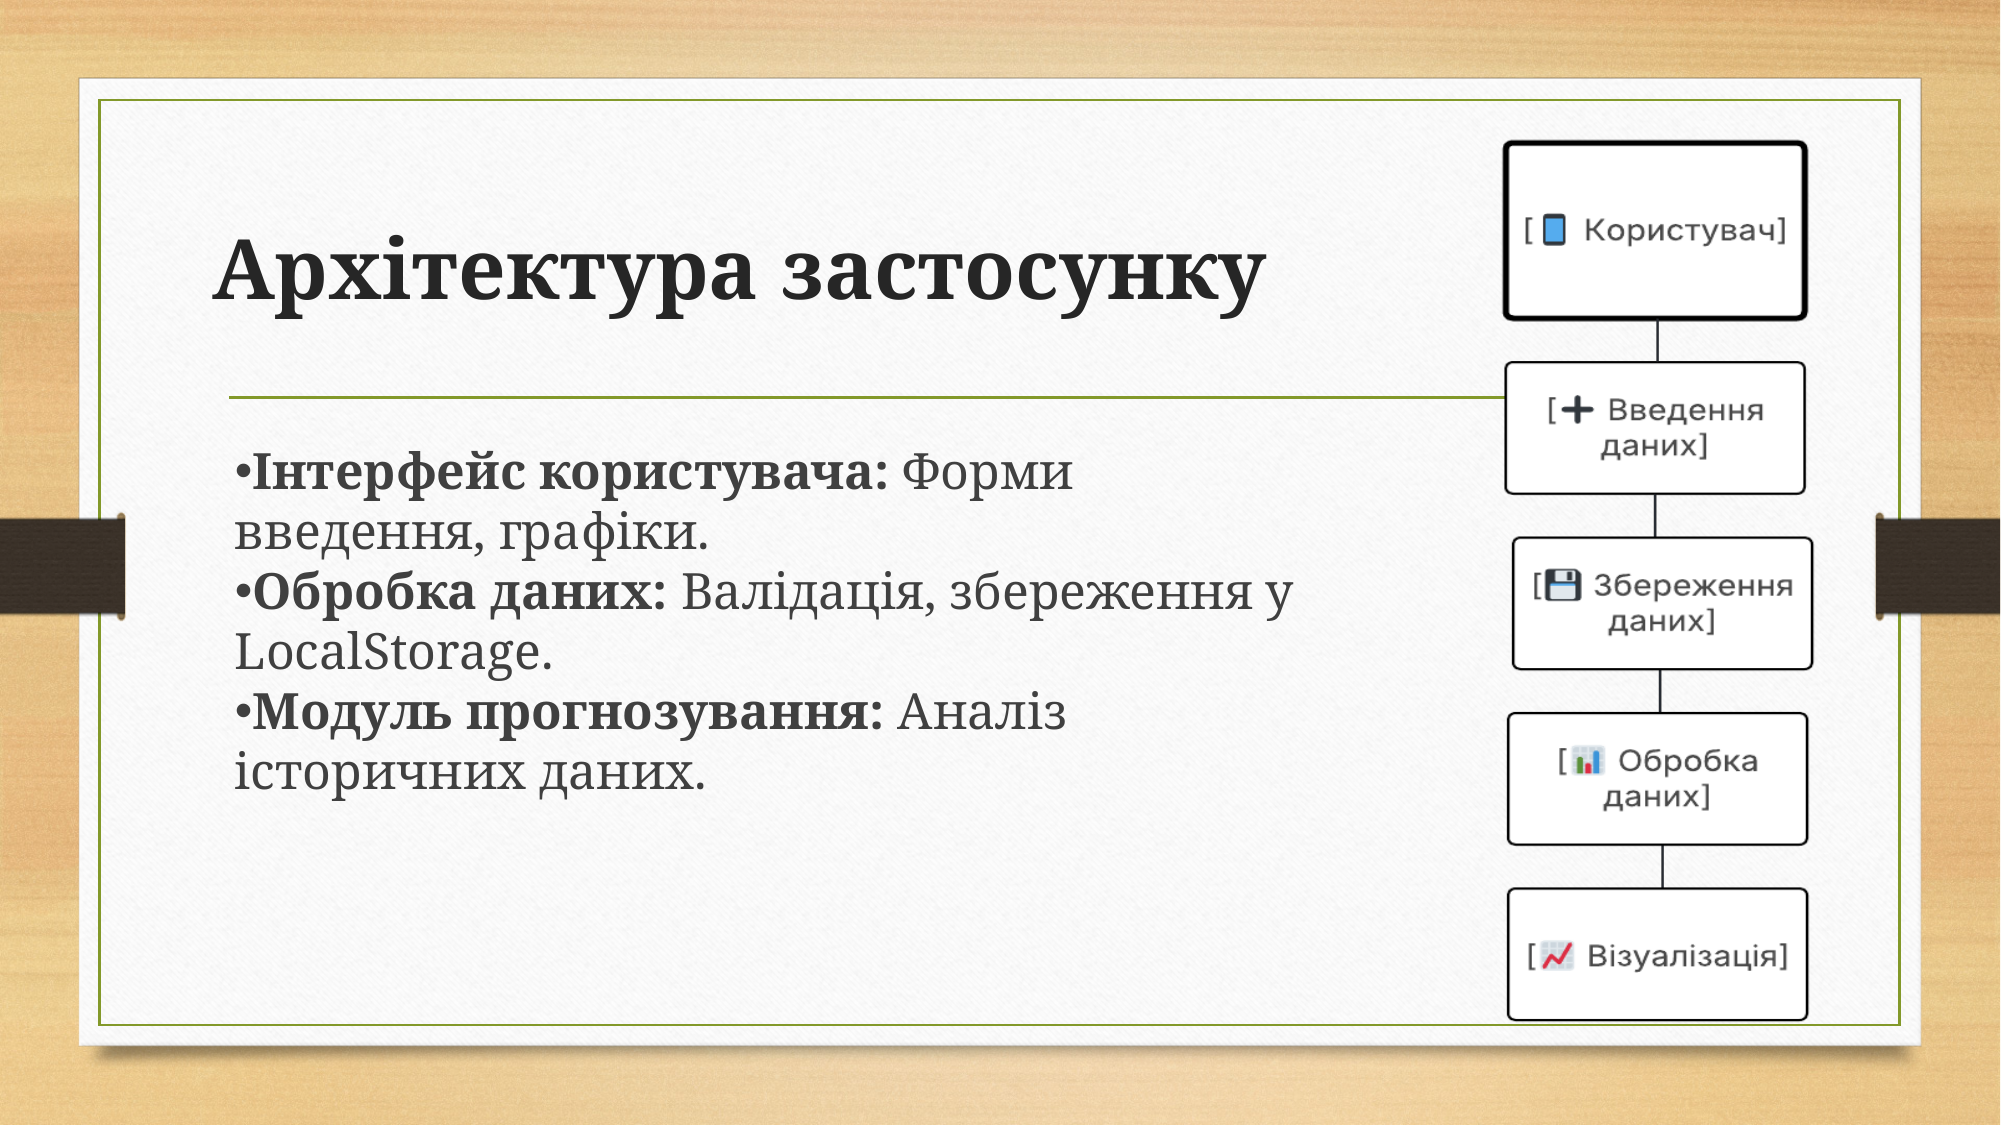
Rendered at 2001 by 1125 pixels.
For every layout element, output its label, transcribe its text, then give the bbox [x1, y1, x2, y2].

title Архітектура застосунку [137, 124, 1343, 409]
picture [0, 0, 2001, 1125]
text_box Інтерфейс користувача: Форми введення, графіки. Обробка даних: Валідація, збереження у LocalStorage. Модуль прогнозування: Аналіз історичних даних. [220, 432, 1319, 808]
